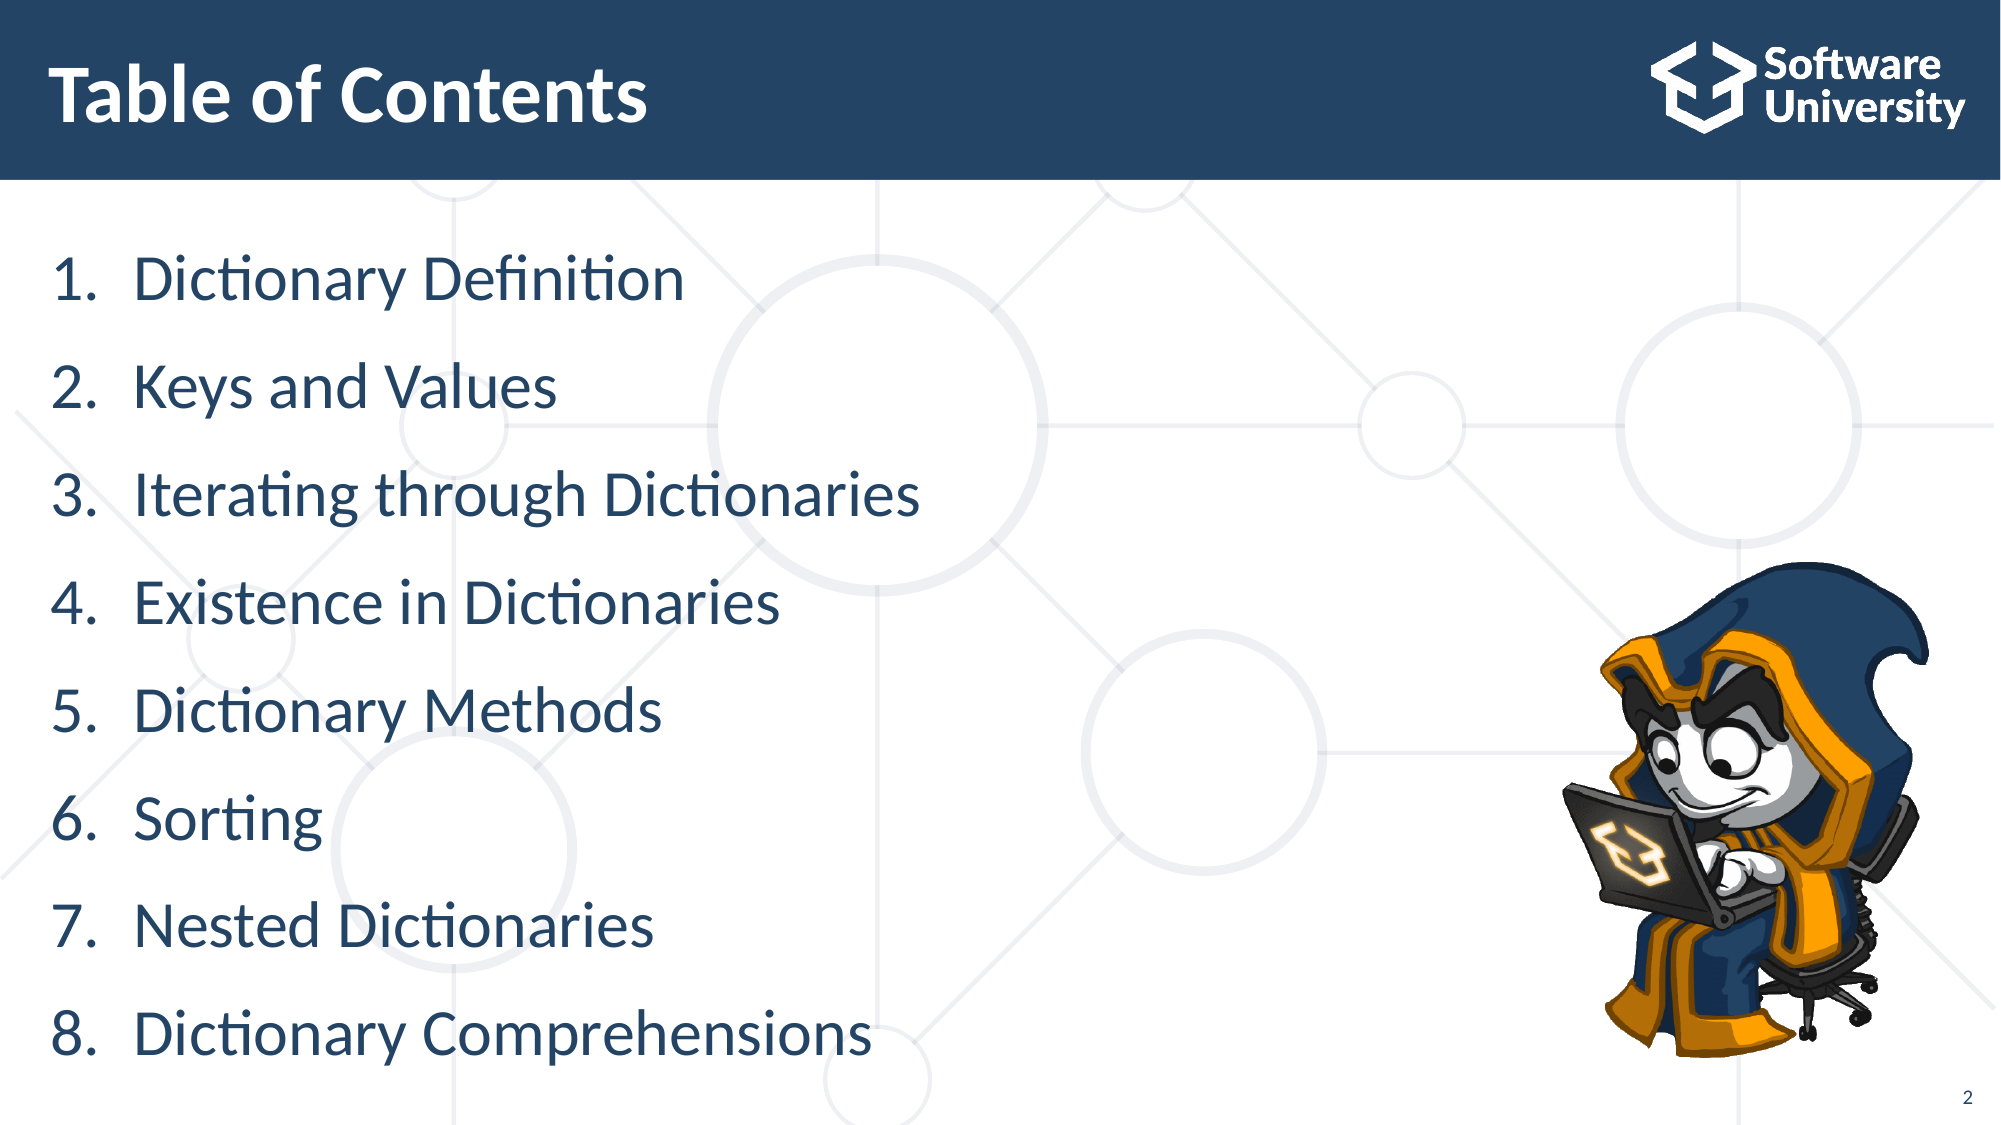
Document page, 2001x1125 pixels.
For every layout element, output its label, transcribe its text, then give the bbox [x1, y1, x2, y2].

list Dictionary Definition Keys and Values Iterating through Dictionaries Existence in Dictionaries Dictionary Methods Sorting Nested Dictionaries Dictionary Comprehensions [32, 224, 1517, 1080]
title Table of Contents [31, 16, 1625, 162]
picture [1561, 559, 1931, 1059]
picture [1651, 41, 1966, 134]
text_box 2 [1927, 1067, 1989, 1117]
